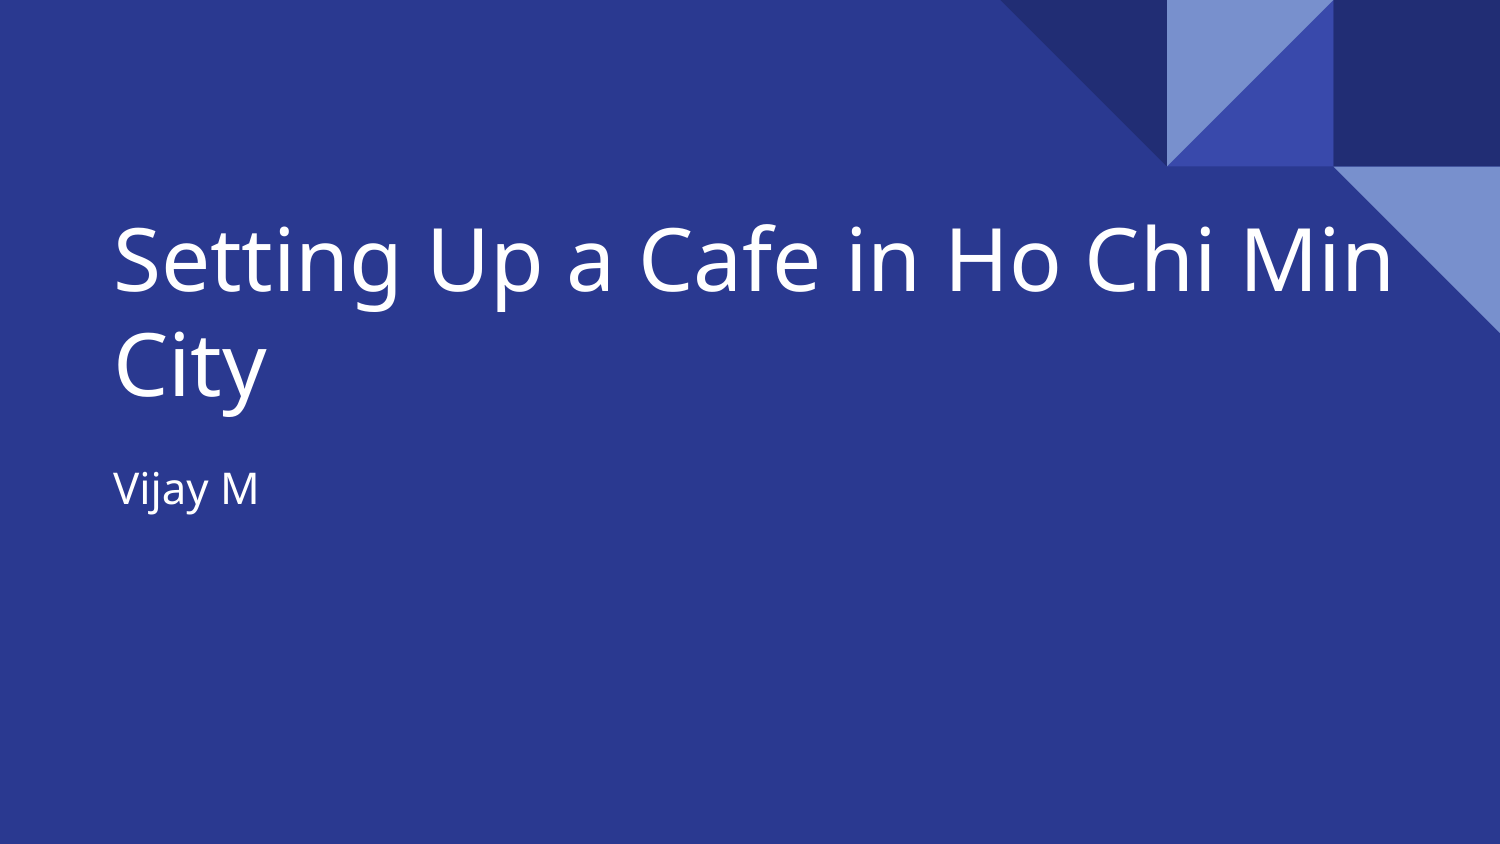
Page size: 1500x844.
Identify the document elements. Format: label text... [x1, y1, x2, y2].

title Setting Up a Cafe in Ho Chi Min City [98, 291, 1447, 429]
subtitle Vijay M [98, 445, 1447, 517]
